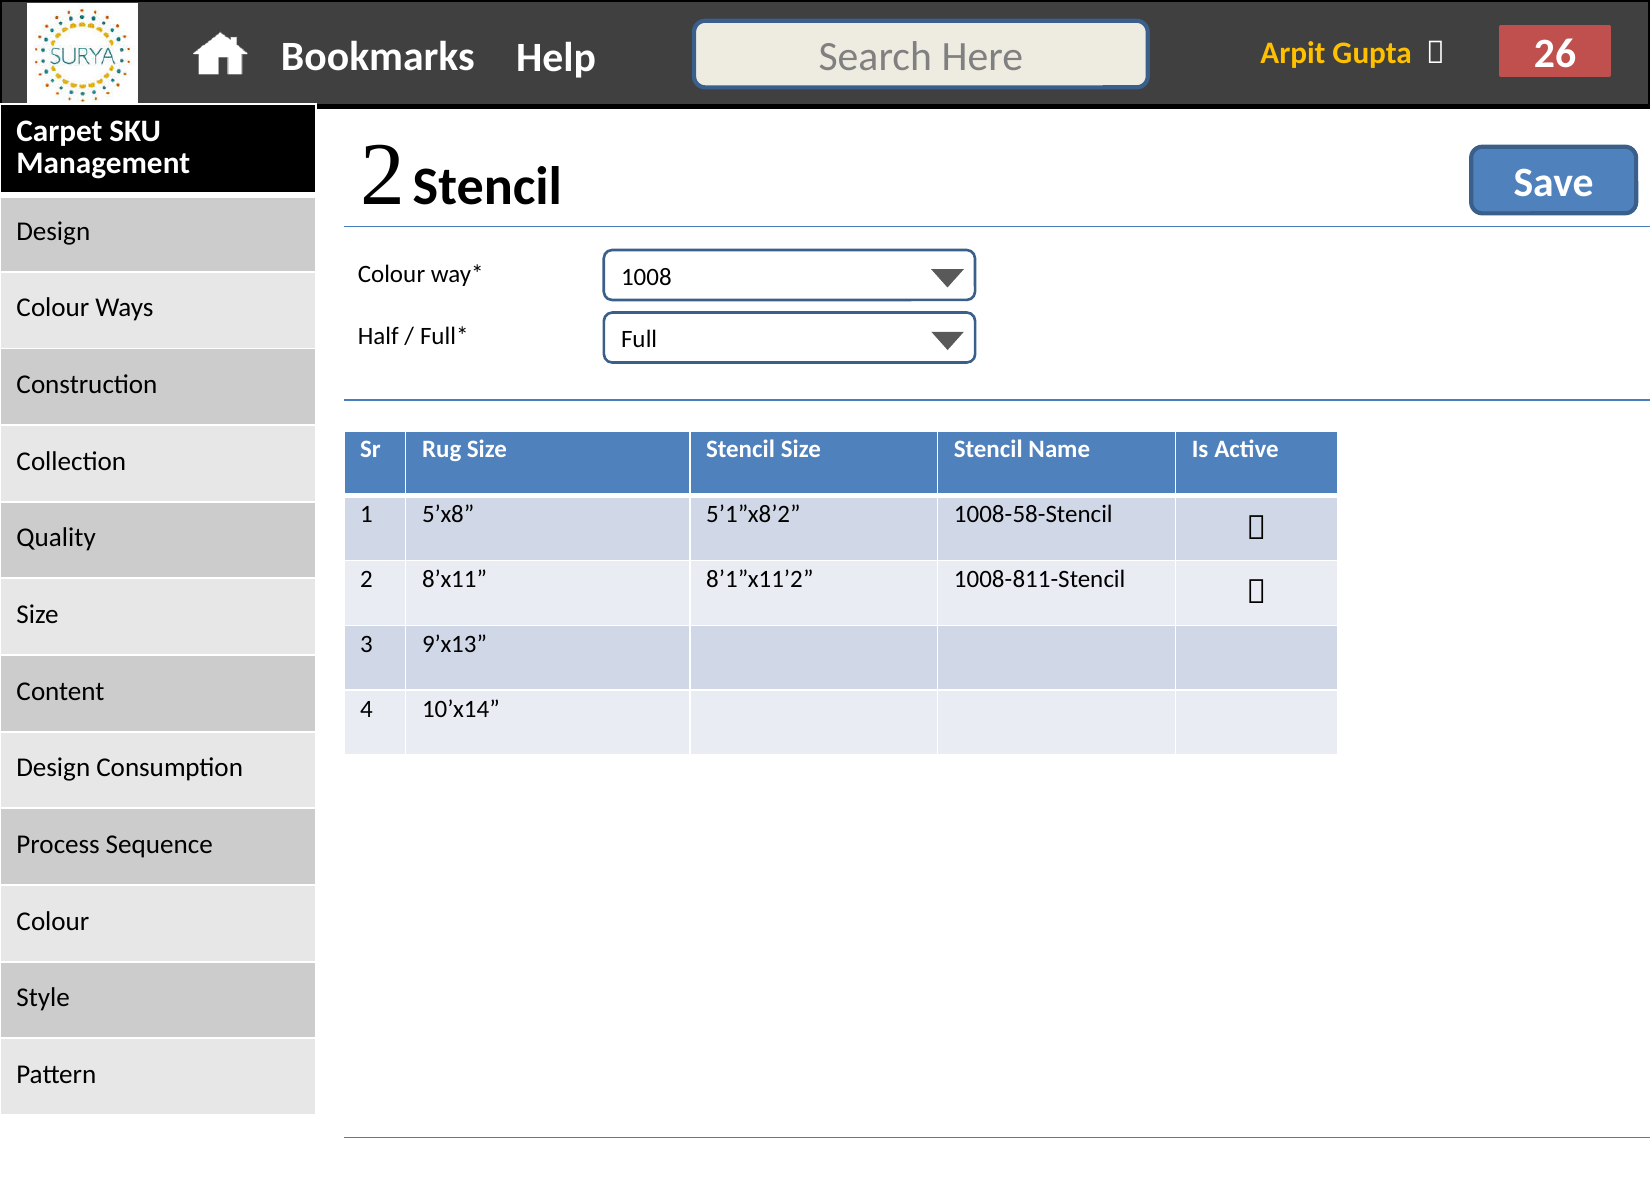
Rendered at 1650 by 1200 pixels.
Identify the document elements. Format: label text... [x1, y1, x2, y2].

table_cell 9’x13” [406, 626, 689, 689]
table_header Sr [345, 432, 405, 493]
table_cell [691, 626, 937, 689]
table_cell 5’1”x8’2” [691, 498, 937, 560]
table_cell 8’x11” [406, 561, 689, 625]
table_cell [691, 691, 937, 754]
table_header Stencil Size [691, 432, 937, 493]
picture [27, 3, 138, 103]
text_box  Stencil [343, 106, 1113, 226]
table_cell 1 [345, 498, 405, 560]
table_cell 8’1”x11’2” [691, 561, 937, 625]
table_cell 10’x14” [406, 691, 689, 754]
table_cell 5’x8” [406, 498, 689, 560]
table_header Rug Size [406, 432, 689, 493]
table_cell 2 [345, 561, 405, 625]
table_cell [938, 691, 1175, 754]
table_cell [1176, 626, 1337, 689]
picture [192, 26, 248, 80]
text_box Save [1469, 144, 1639, 216]
table_cell 1008-58-Stencil [938, 498, 1175, 560]
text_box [342, 249, 976, 301]
table_cell 4 [345, 691, 405, 754]
table_header Is Active [1176, 432, 1337, 493]
table_cell [1176, 691, 1337, 754]
table_cell [938, 626, 1175, 689]
table_cell 1008-811-Stencil [938, 561, 1175, 625]
table_cell  [1176, 561, 1337, 625]
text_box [342, 312, 976, 363]
table_cell 3 [345, 626, 405, 689]
table_header Stencil Name [938, 432, 1175, 493]
table_cell  [1176, 498, 1337, 560]
